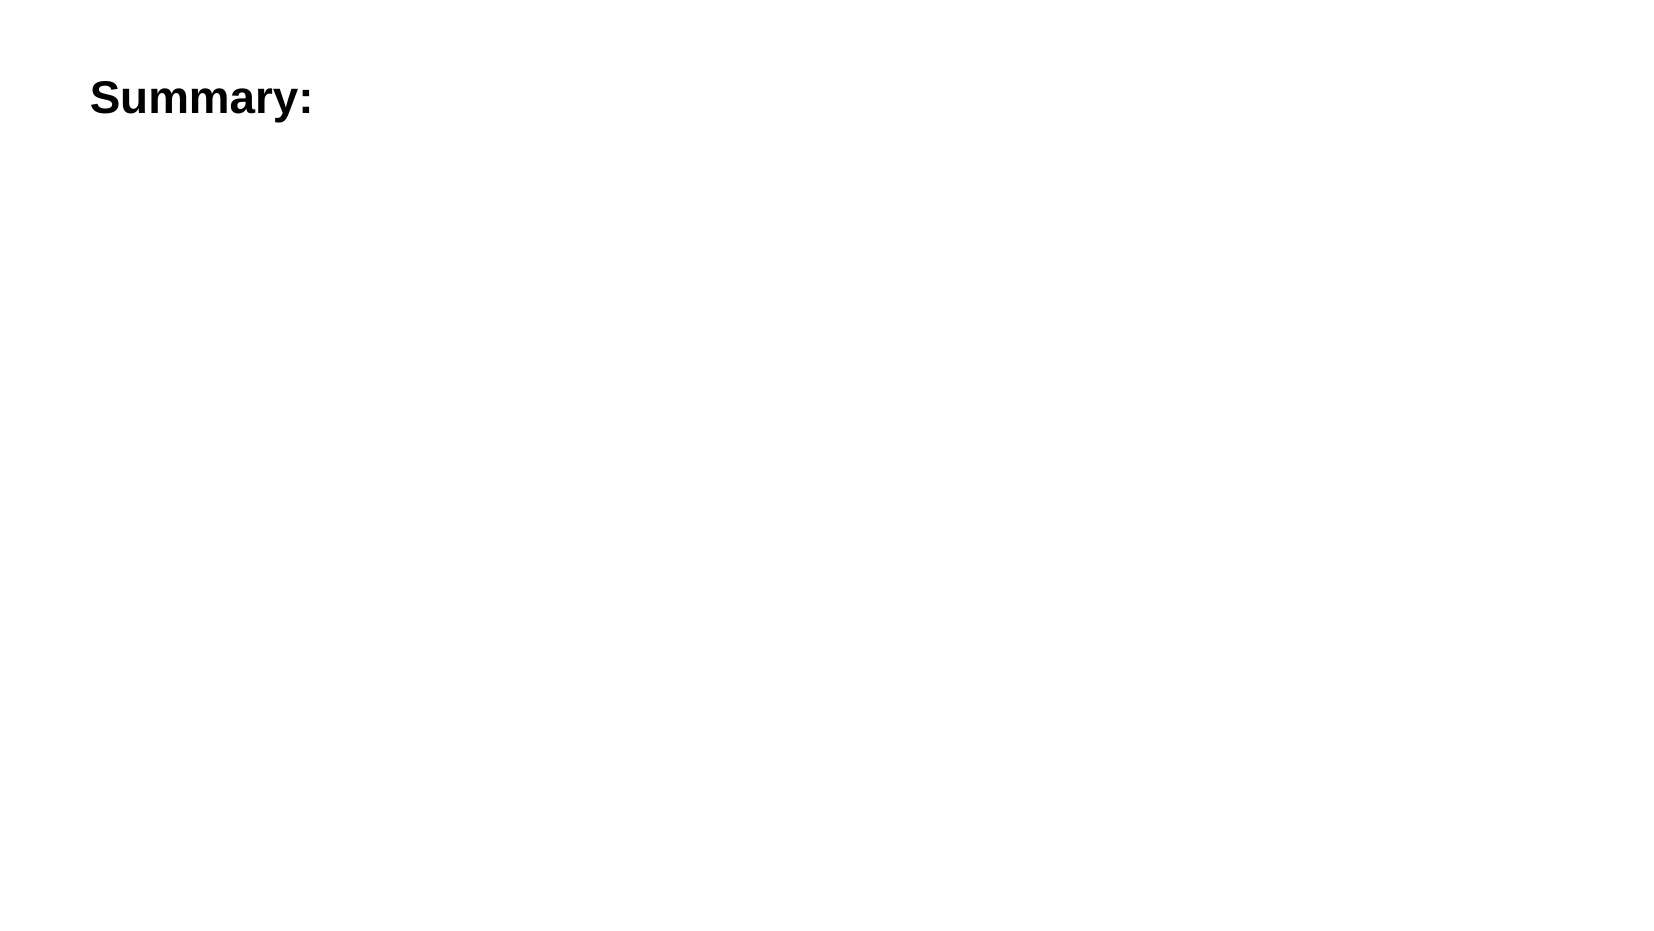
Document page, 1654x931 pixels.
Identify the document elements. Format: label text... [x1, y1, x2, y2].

text_box Summary: [74, 60, 1080, 127]
